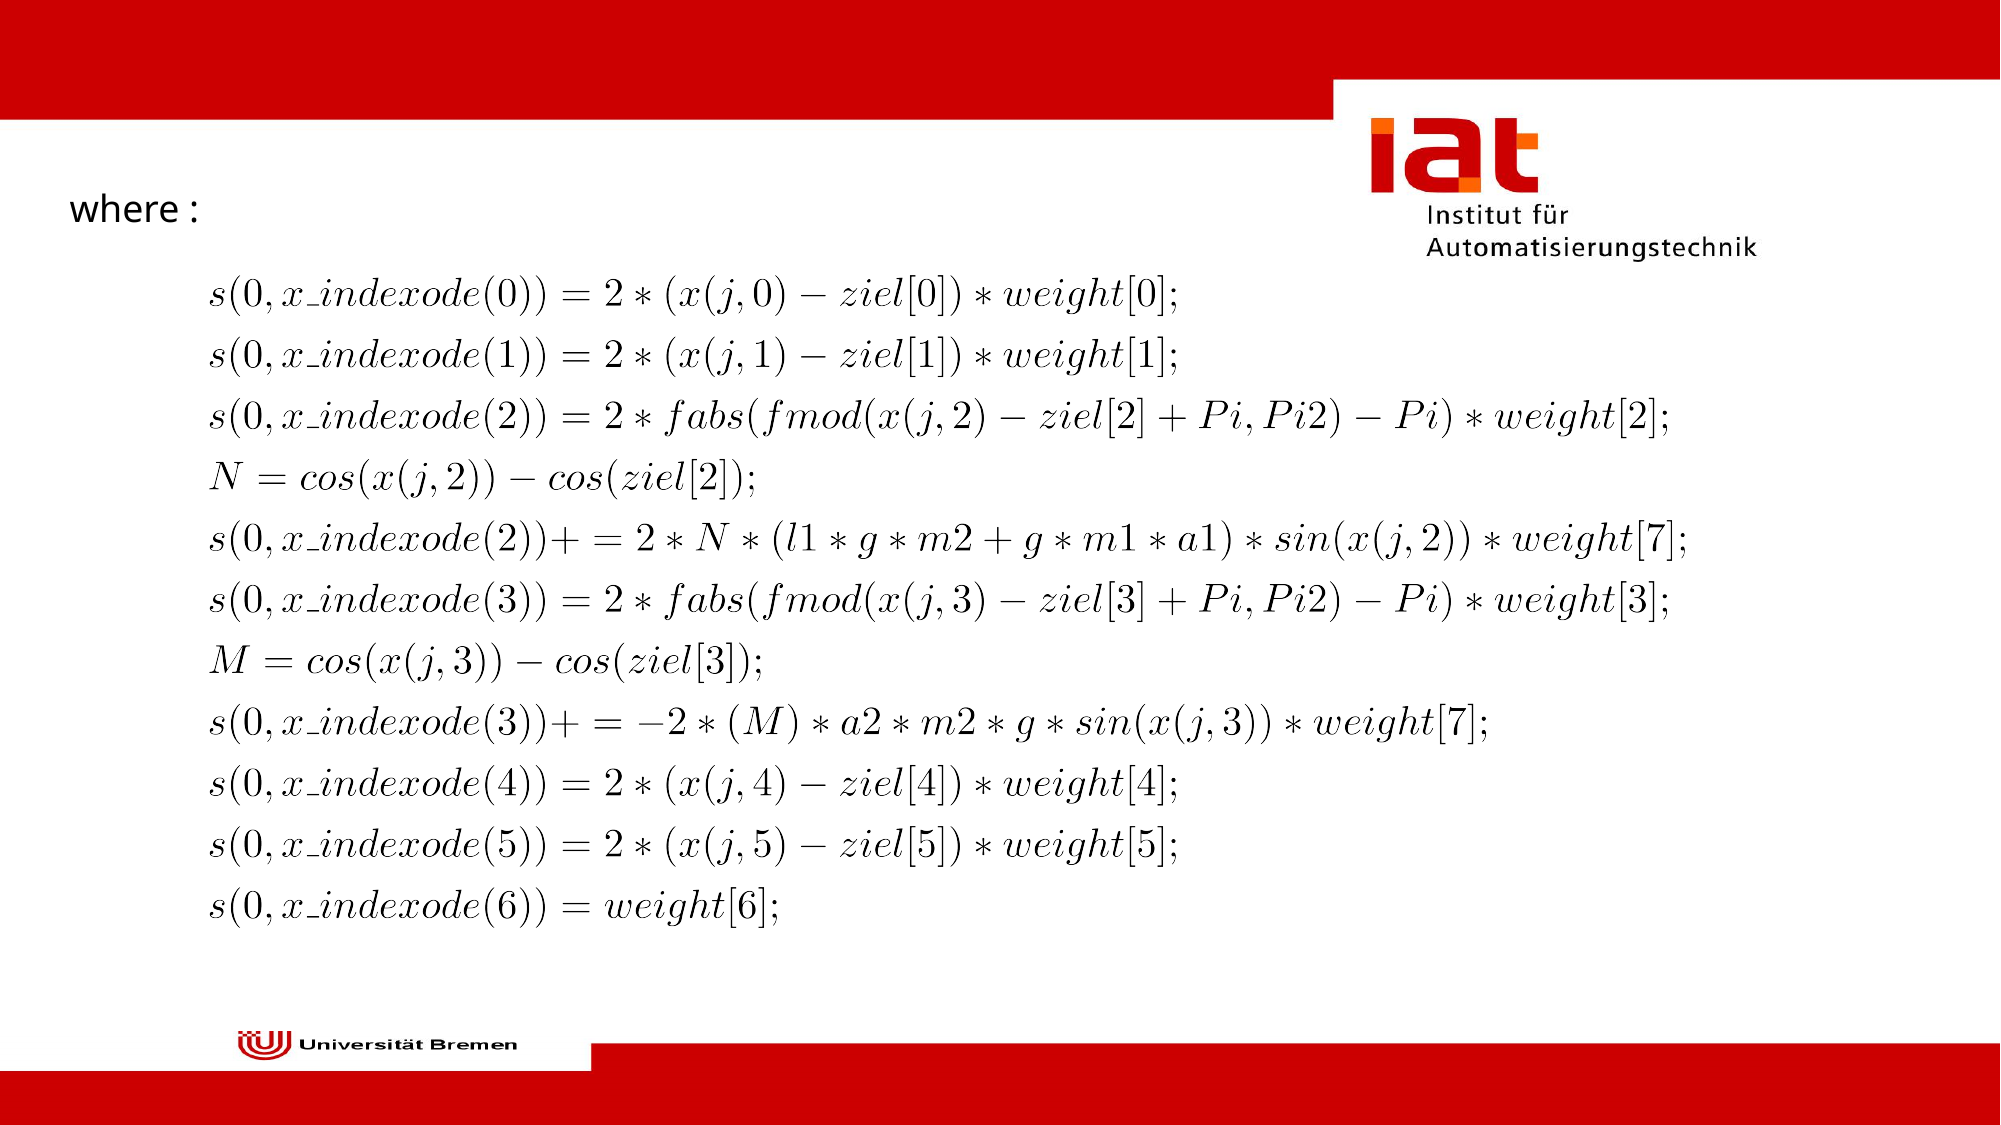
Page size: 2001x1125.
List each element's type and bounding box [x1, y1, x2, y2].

picture [209, 275, 1685, 928]
picture [0, 0, 2000, 262]
picture [0, 1031, 2000, 1125]
